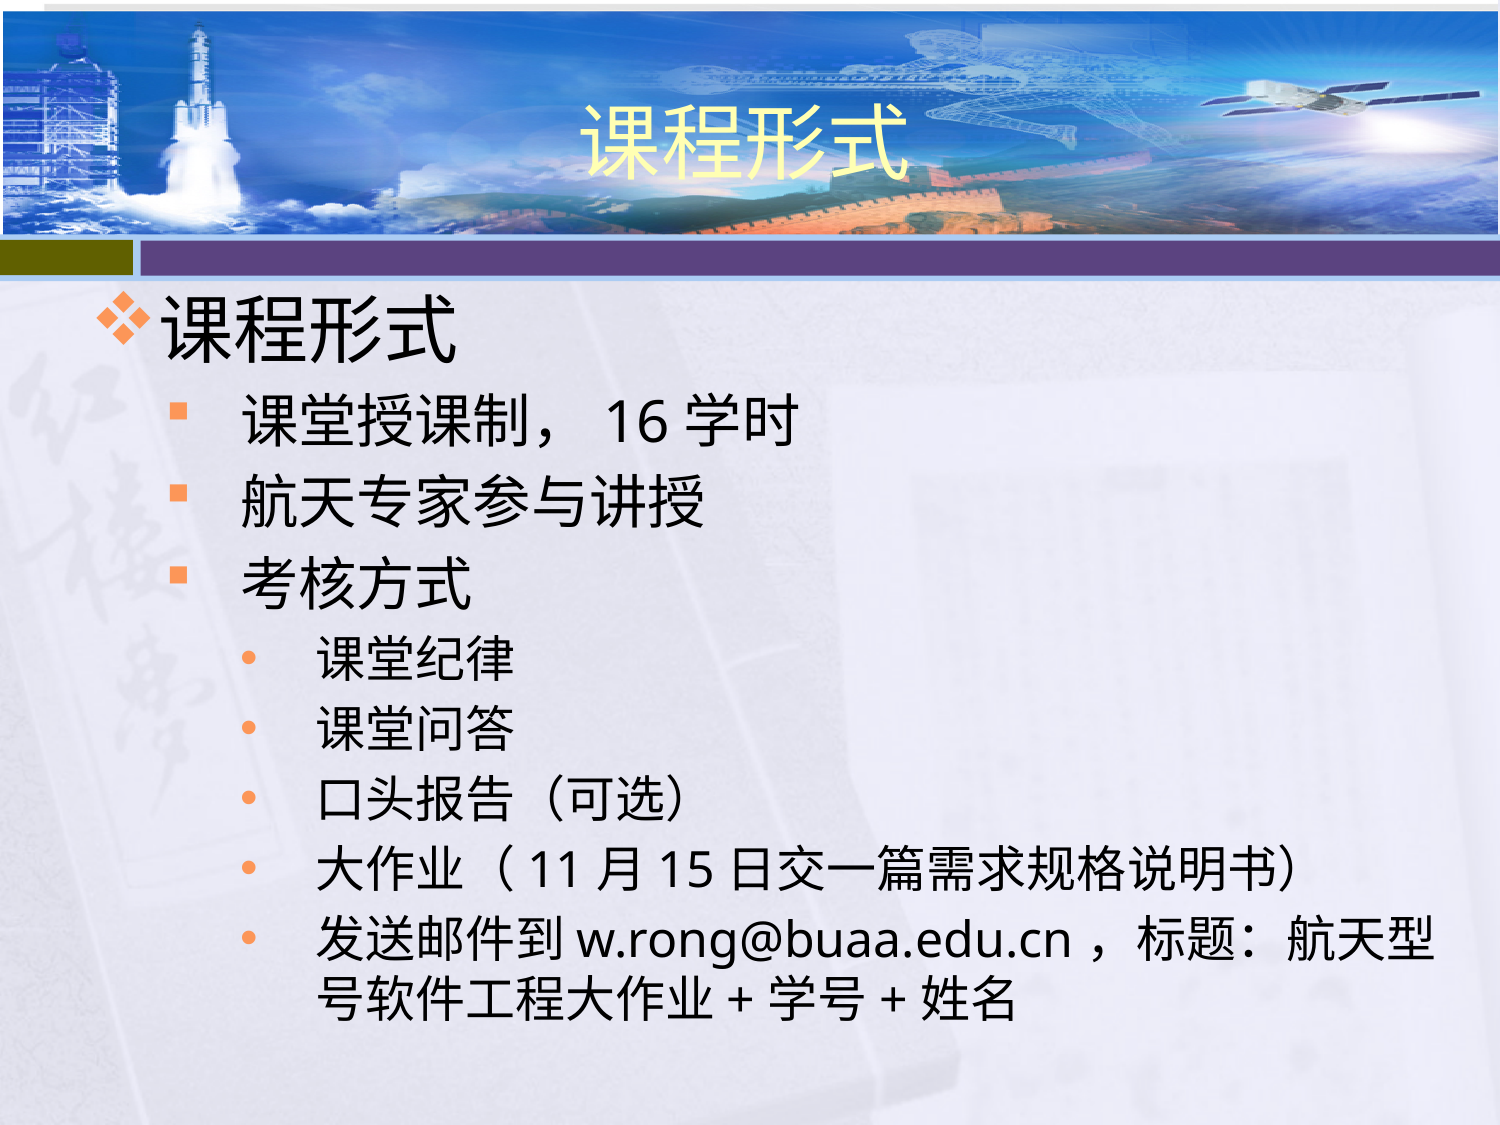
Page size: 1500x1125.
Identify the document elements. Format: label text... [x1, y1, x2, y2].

title 课程形式 [0, 46, 1489, 234]
text_box 课程形式 课堂授课制，16学时 航天专家参与讲授 考核方式 课堂纪律 课堂问答 口头报告（可选） 大作业（11月15日交一篇需求规格说明书） 发送邮件到w.rong@buaa.edu.cn，标题：航天型号软件工程大作业+学号+姓名 [75, 274, 1463, 1038]
list [75, 239, 1388, 274]
picture [0, 0, 1498, 234]
